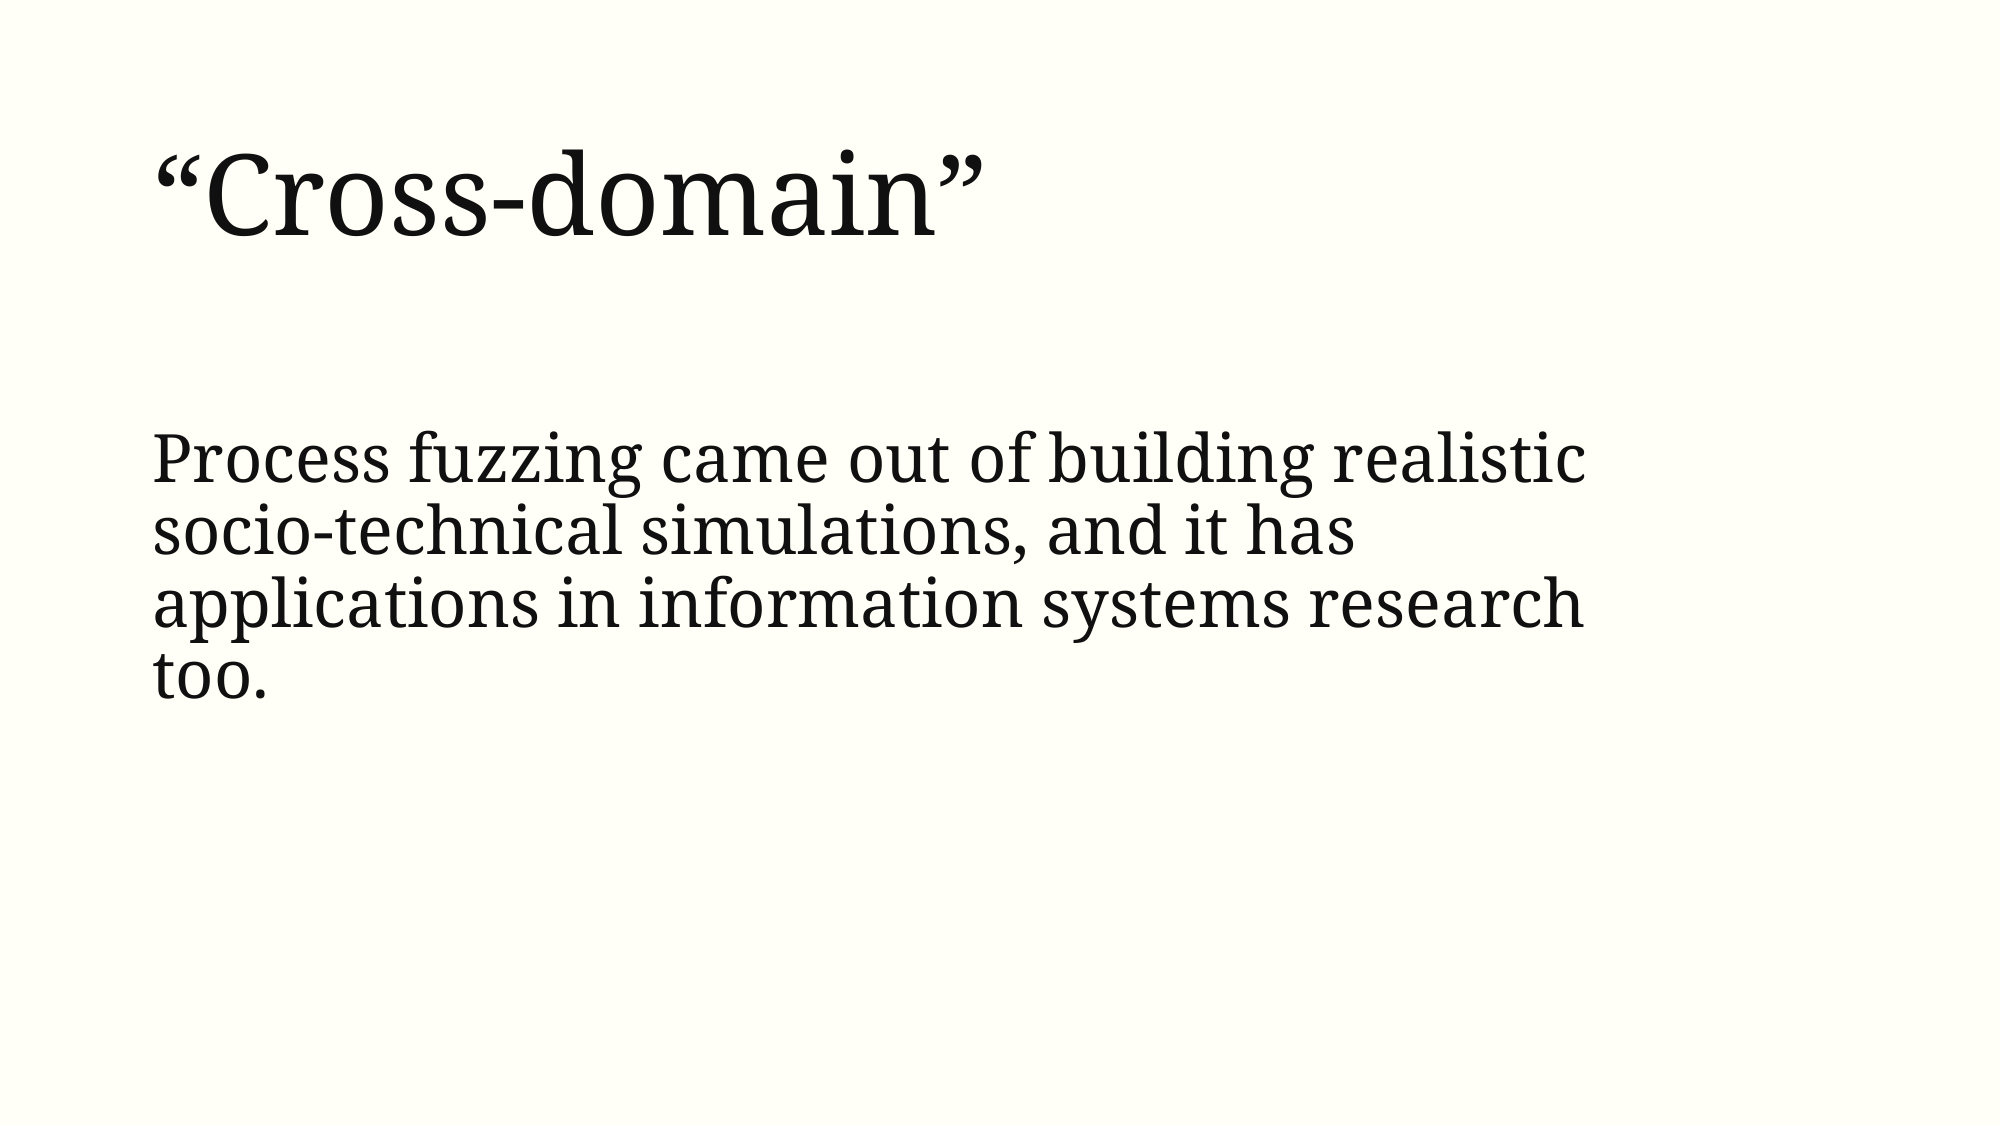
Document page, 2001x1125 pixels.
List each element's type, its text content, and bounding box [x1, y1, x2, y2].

list Process fuzzing came out of building realistic socio-technical simulations, and it has applications in information systems research too. [137, 316, 1684, 1125]
title “Cross-domain” [137, 59, 1863, 339]
